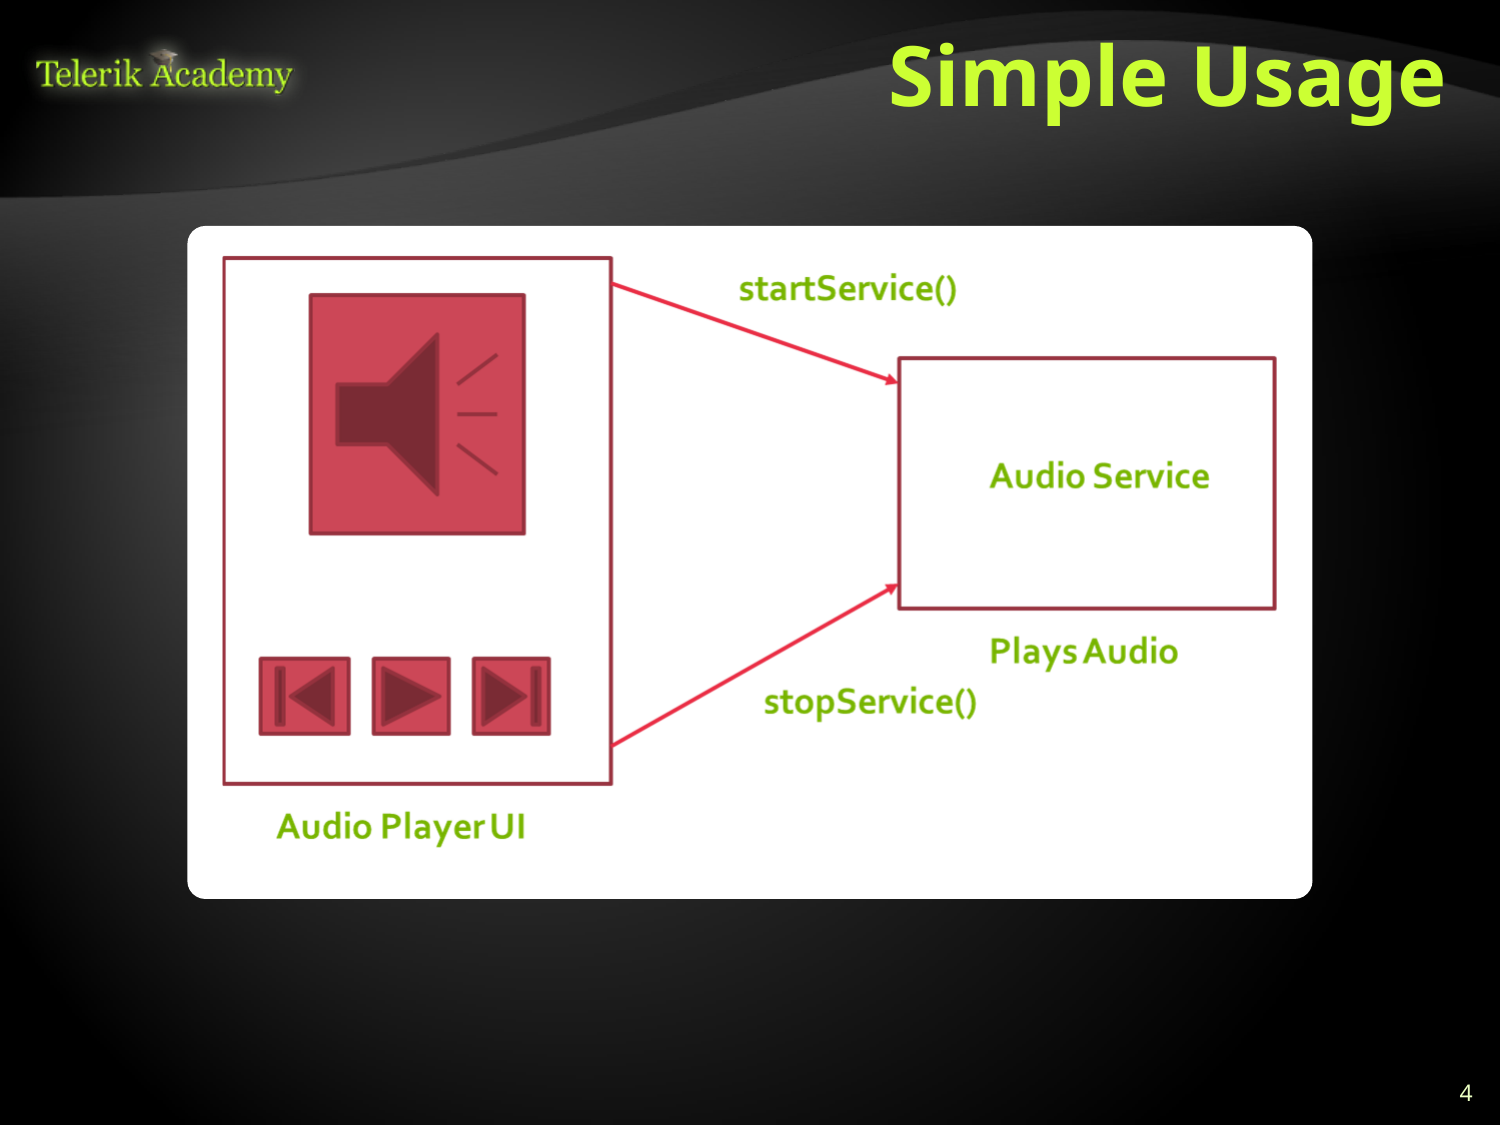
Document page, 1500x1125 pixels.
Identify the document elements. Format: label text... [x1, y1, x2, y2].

slide_number 4 [1412, 1074, 1488, 1113]
title Simple Usage [300, 12, 1463, 150]
picture [0, 0, 1500, 1125]
